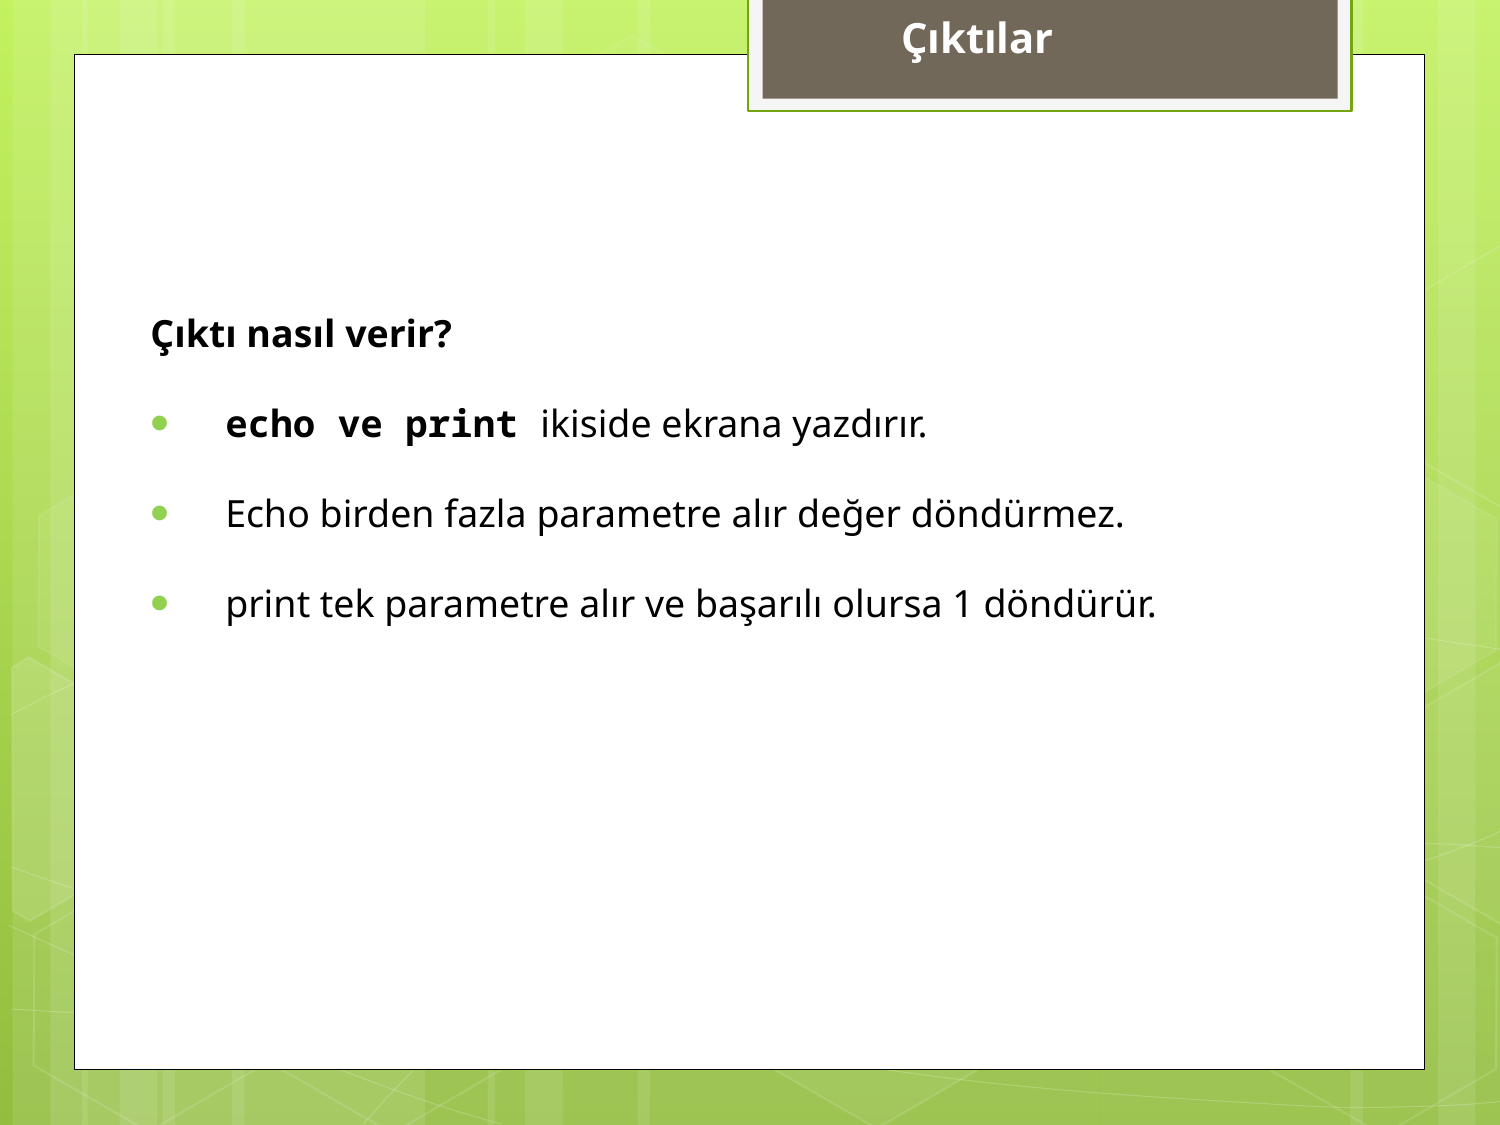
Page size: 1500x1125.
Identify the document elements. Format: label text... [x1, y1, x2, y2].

text_box Çıktı nasıl verir? echo ve print ikiside ekrana yazdırır. Echo birden fazla parametre alır değer döndürmez. print tek parametre alır ve başarılı olursa 1 döndürür. [135, 302, 1294, 633]
text_box Çıktılar [886, 4, 1069, 70]
